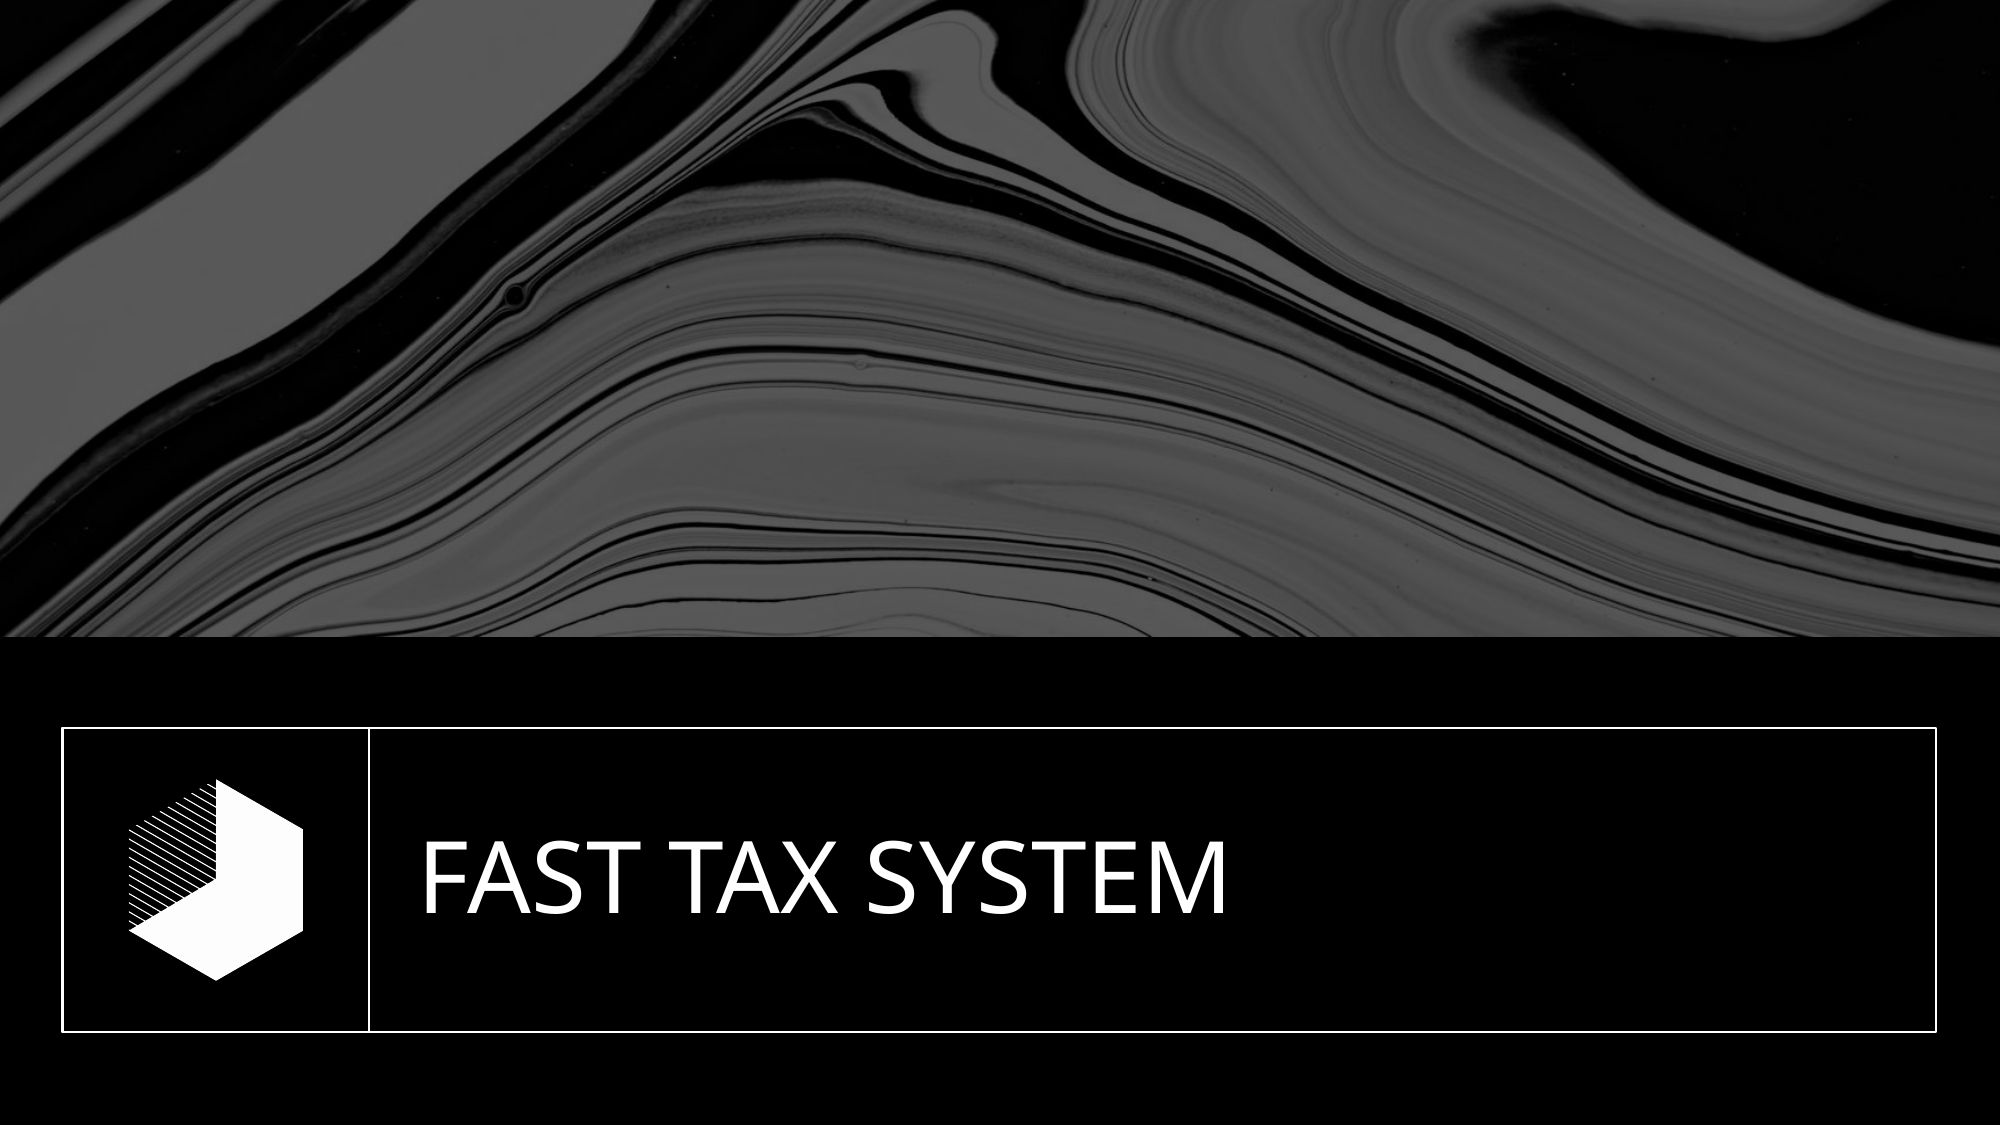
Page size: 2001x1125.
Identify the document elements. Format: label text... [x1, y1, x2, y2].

picture [0, 0, 2000, 637]
title Fast Tax System [402, 746, 1918, 1016]
picture [128, 779, 303, 981]
